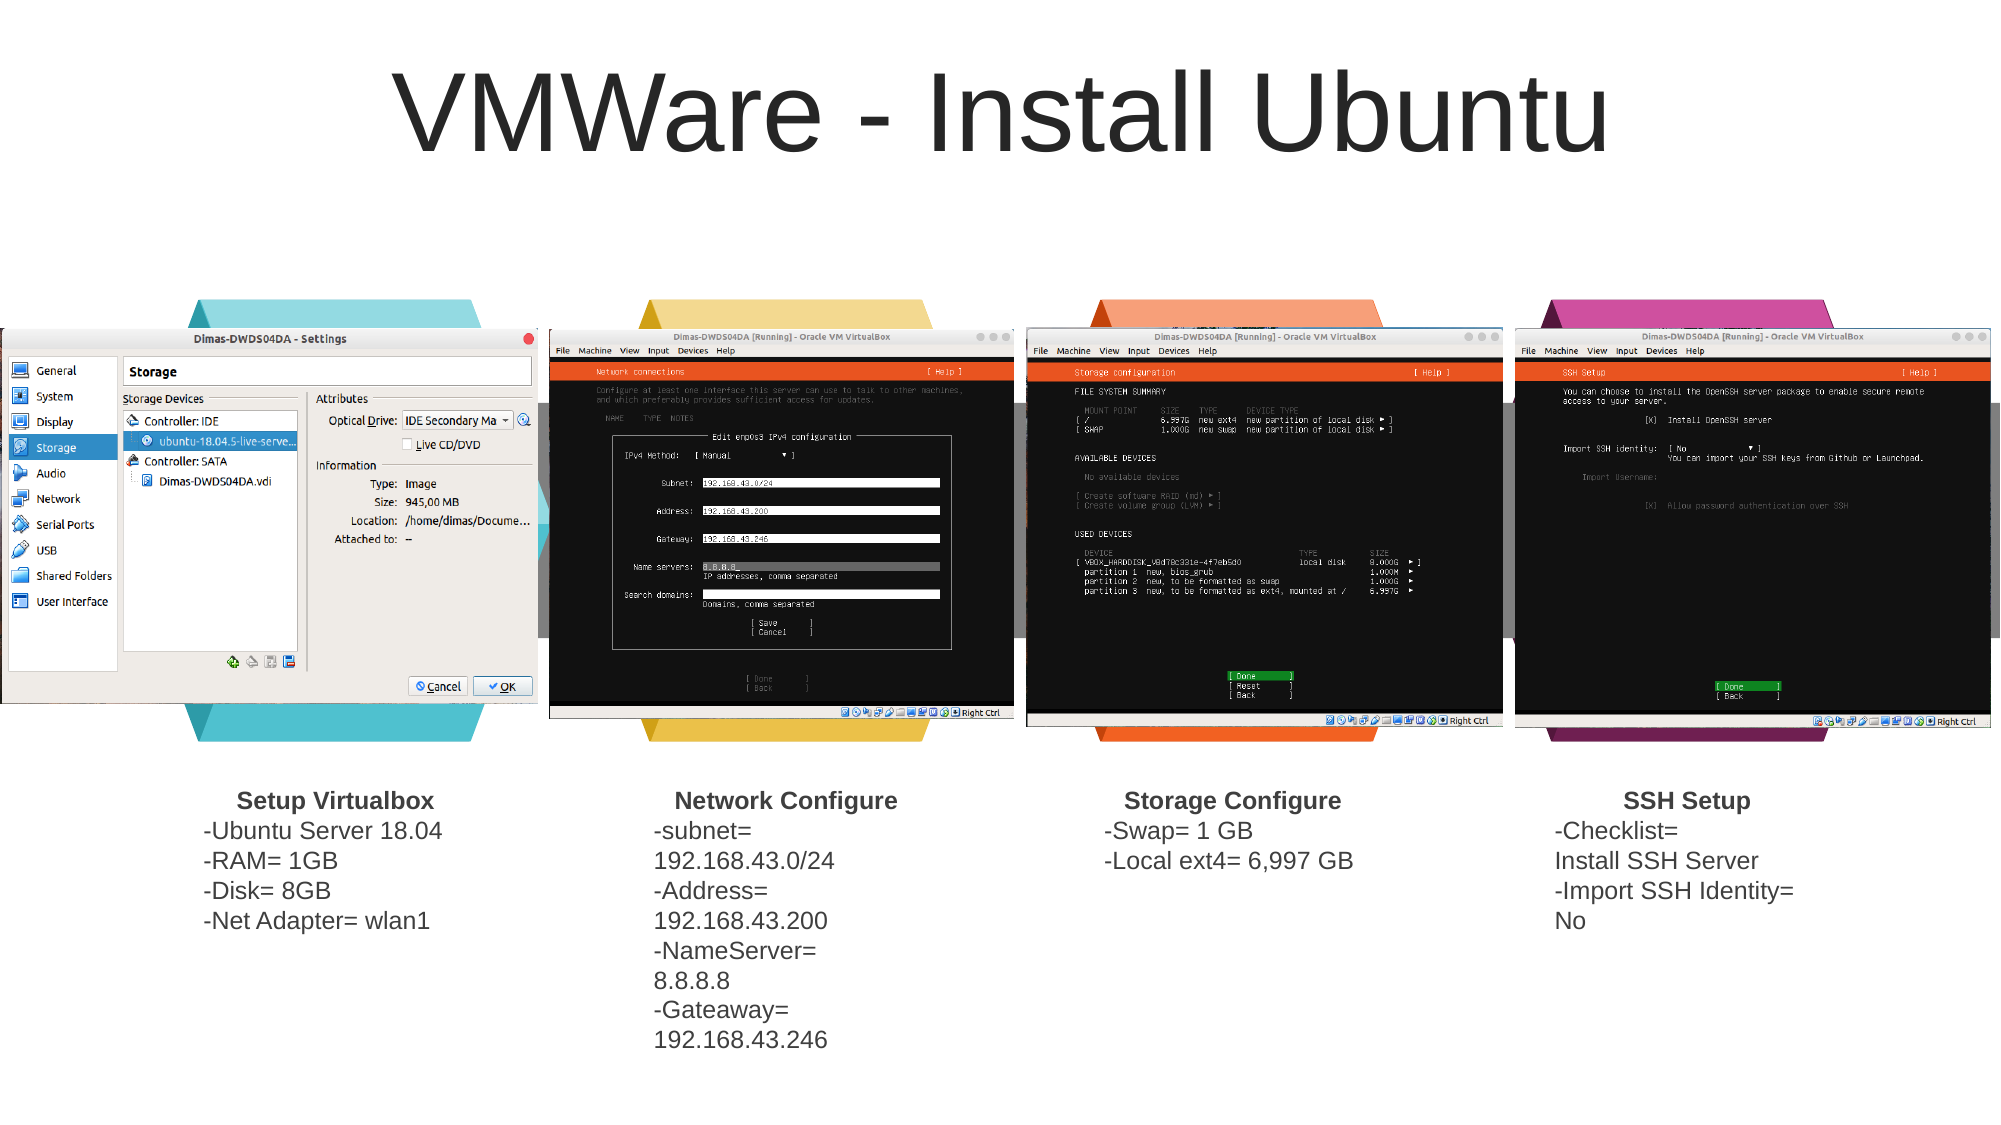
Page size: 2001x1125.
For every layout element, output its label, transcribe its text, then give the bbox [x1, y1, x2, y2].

text_box Storage Configure -Swap= 1 GB -Local ext4= 6,997 GB [1089, 776, 1385, 882]
text_box Network Configure -subnet= 192.168.43.0/24 -Address= 192.168.43.200 -NameServer= 8.8.8.8 -Gateaway= 192.168.43.246 [638, 776, 935, 1062]
picture [1026, 327, 1503, 728]
picture [0, 327, 538, 705]
picture [549, 329, 1015, 719]
picture [1514, 328, 1991, 728]
list VMWare - Install Ubuntu [53, 55, 1952, 175]
text_box SSH Setup -Checklist= Install SSH Server -Import SSH Identity= No [1539, 776, 1835, 942]
text_box Setup Virtualbox -Ubuntu Server 18.04 -RAM= 1GB -Disk= 8GB -Net Adapter= wlan1 [188, 776, 484, 942]
